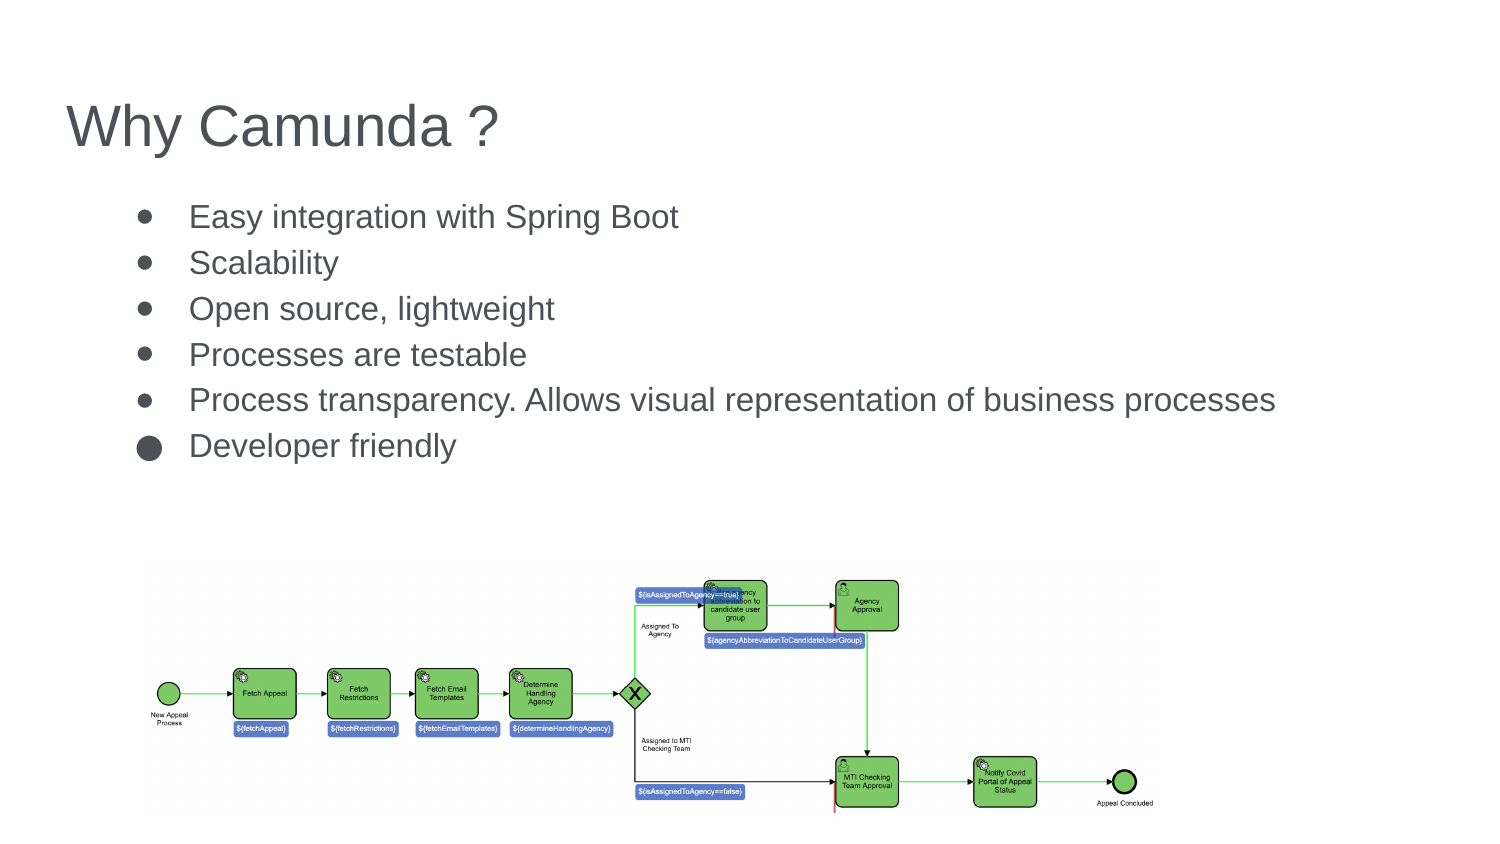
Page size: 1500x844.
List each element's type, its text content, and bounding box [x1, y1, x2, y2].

list Easy integration with Spring Boot Scalability Open source, lightweight Processes are testable Process transparency. Allows visual representation of business processes Developer friendly [51, 189, 1449, 750]
picture [143, 558, 1159, 813]
title Why Camunda ? [51, 72, 1449, 167]
